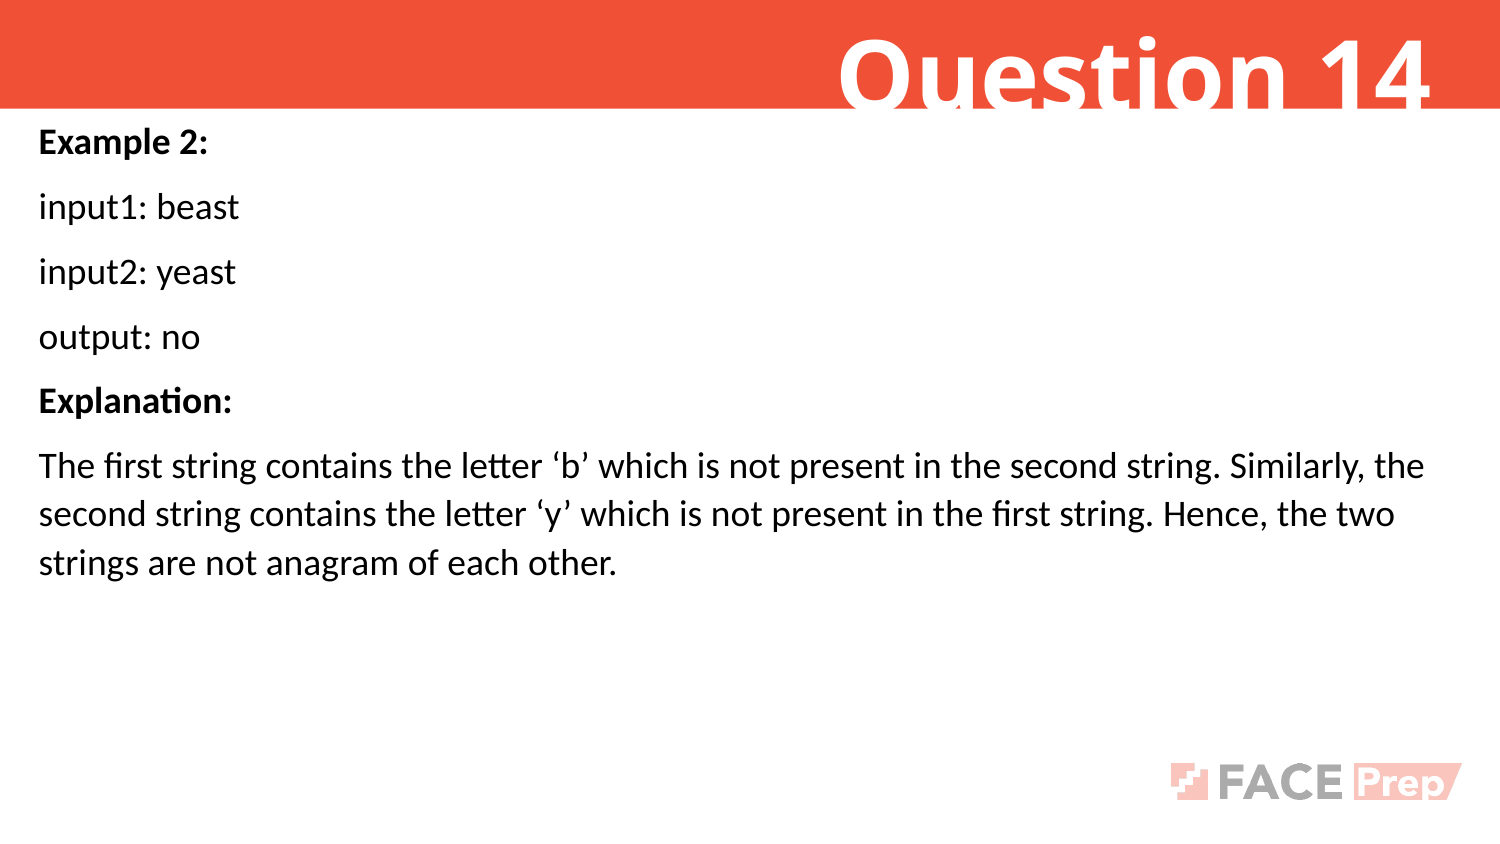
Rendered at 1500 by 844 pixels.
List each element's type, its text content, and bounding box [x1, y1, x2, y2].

text_box Question 14 [217, 6, 1444, 108]
picture [1171, 762, 1463, 801]
text_box [0, 0, 1500, 109]
text_box Example 2: input1: beast input2: yeast output: no Explanation: The first string contains the letter ‘b’ which is not present in the second string. Similarly, the second string contains the letter ‘y’ which is not present in the first string. Hence, the two strings are not anagram of each other. [27, 108, 1500, 589]
